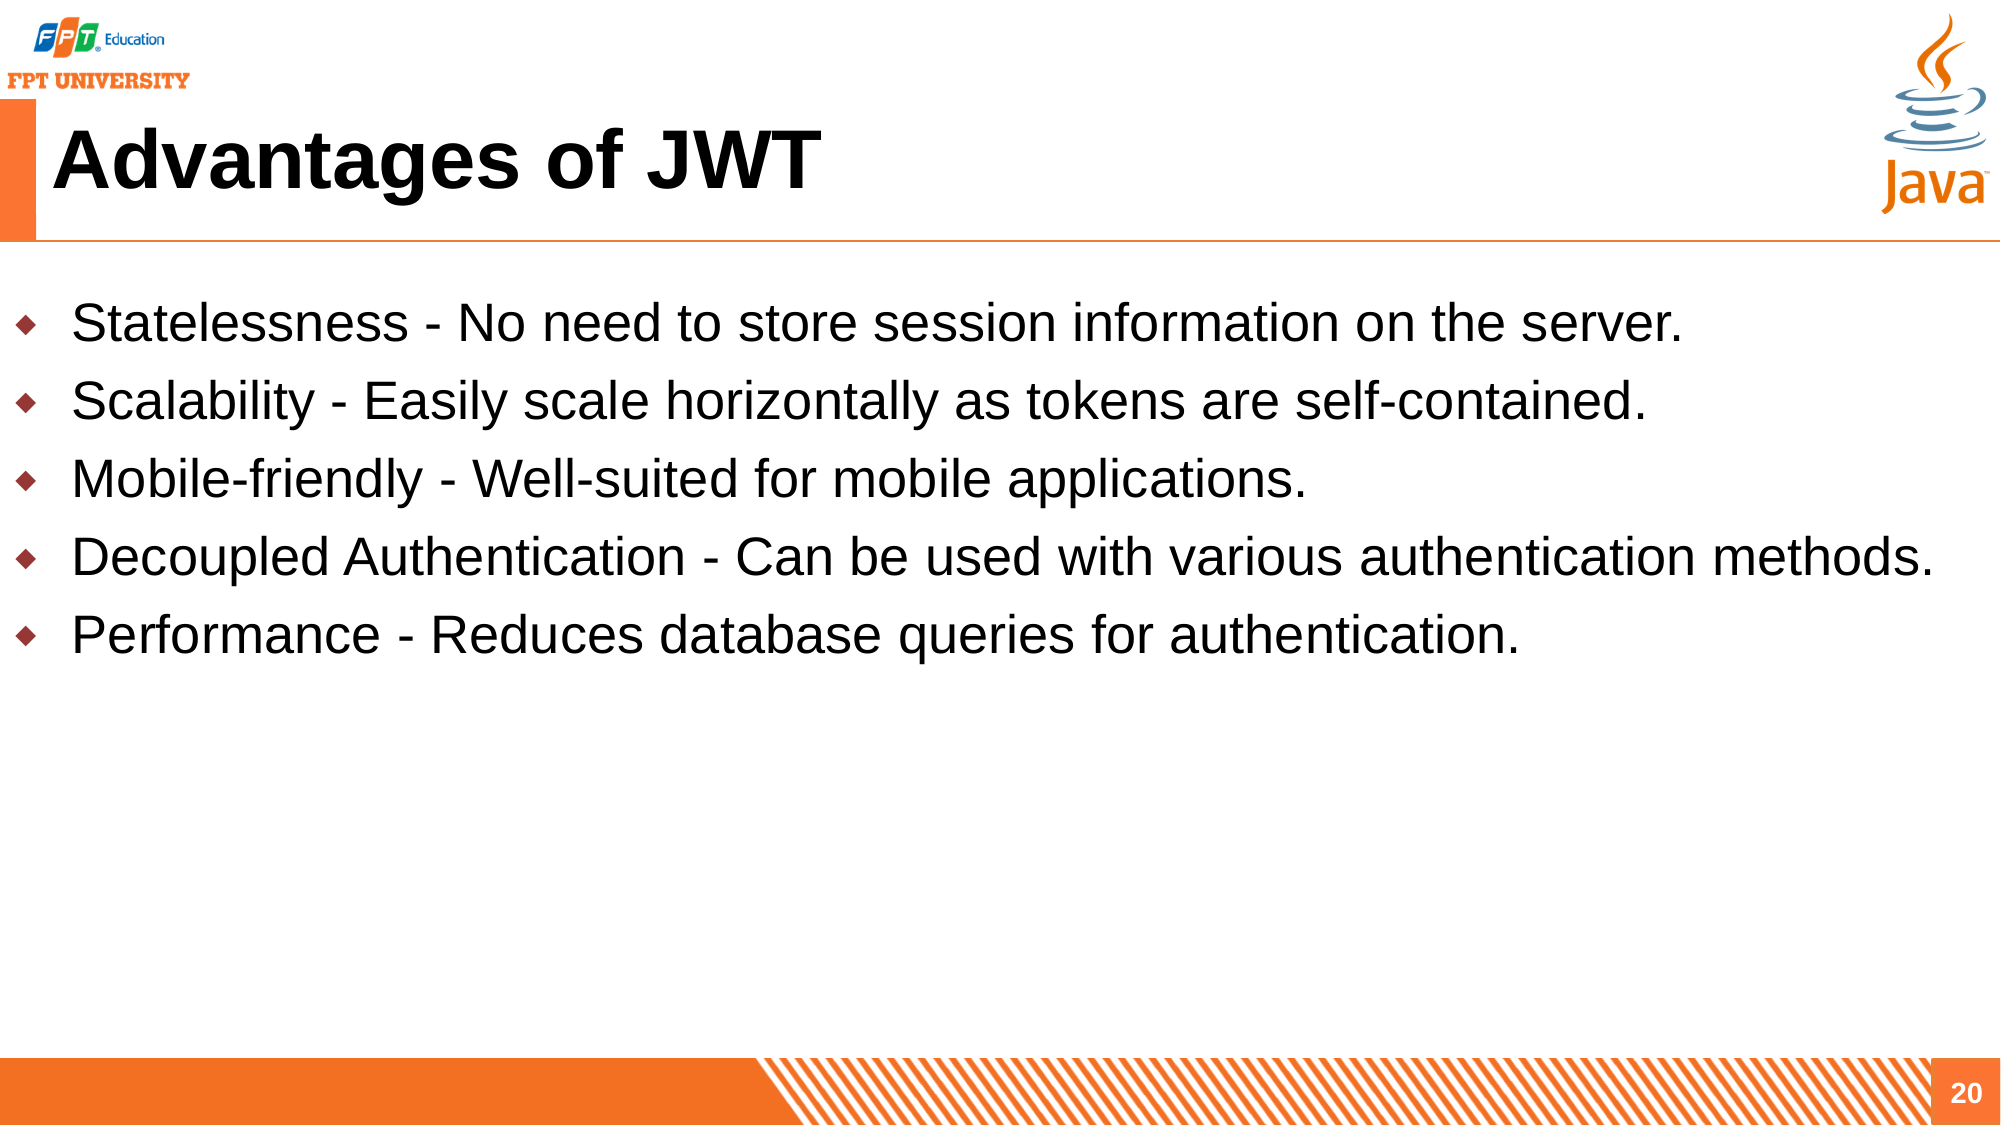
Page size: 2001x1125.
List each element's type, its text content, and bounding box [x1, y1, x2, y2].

picture [1868, 4, 2000, 226]
list Statelessness - No need to store session information on the server. Scalability - Easily scale horizontally as tokens are self-contained. Mobile-friendly - Well-suited for mobile applications. Decoupled Authentication - Can be used with various authentication methods. Performance - Reduces database queries for authentication. [0, 266, 2000, 1057]
picture [0, 2, 197, 99]
slide_number 20 [1933, 1059, 2000, 1124]
picture [0, 1058, 1934, 1125]
title Advantages of JWT [36, 108, 1869, 215]
